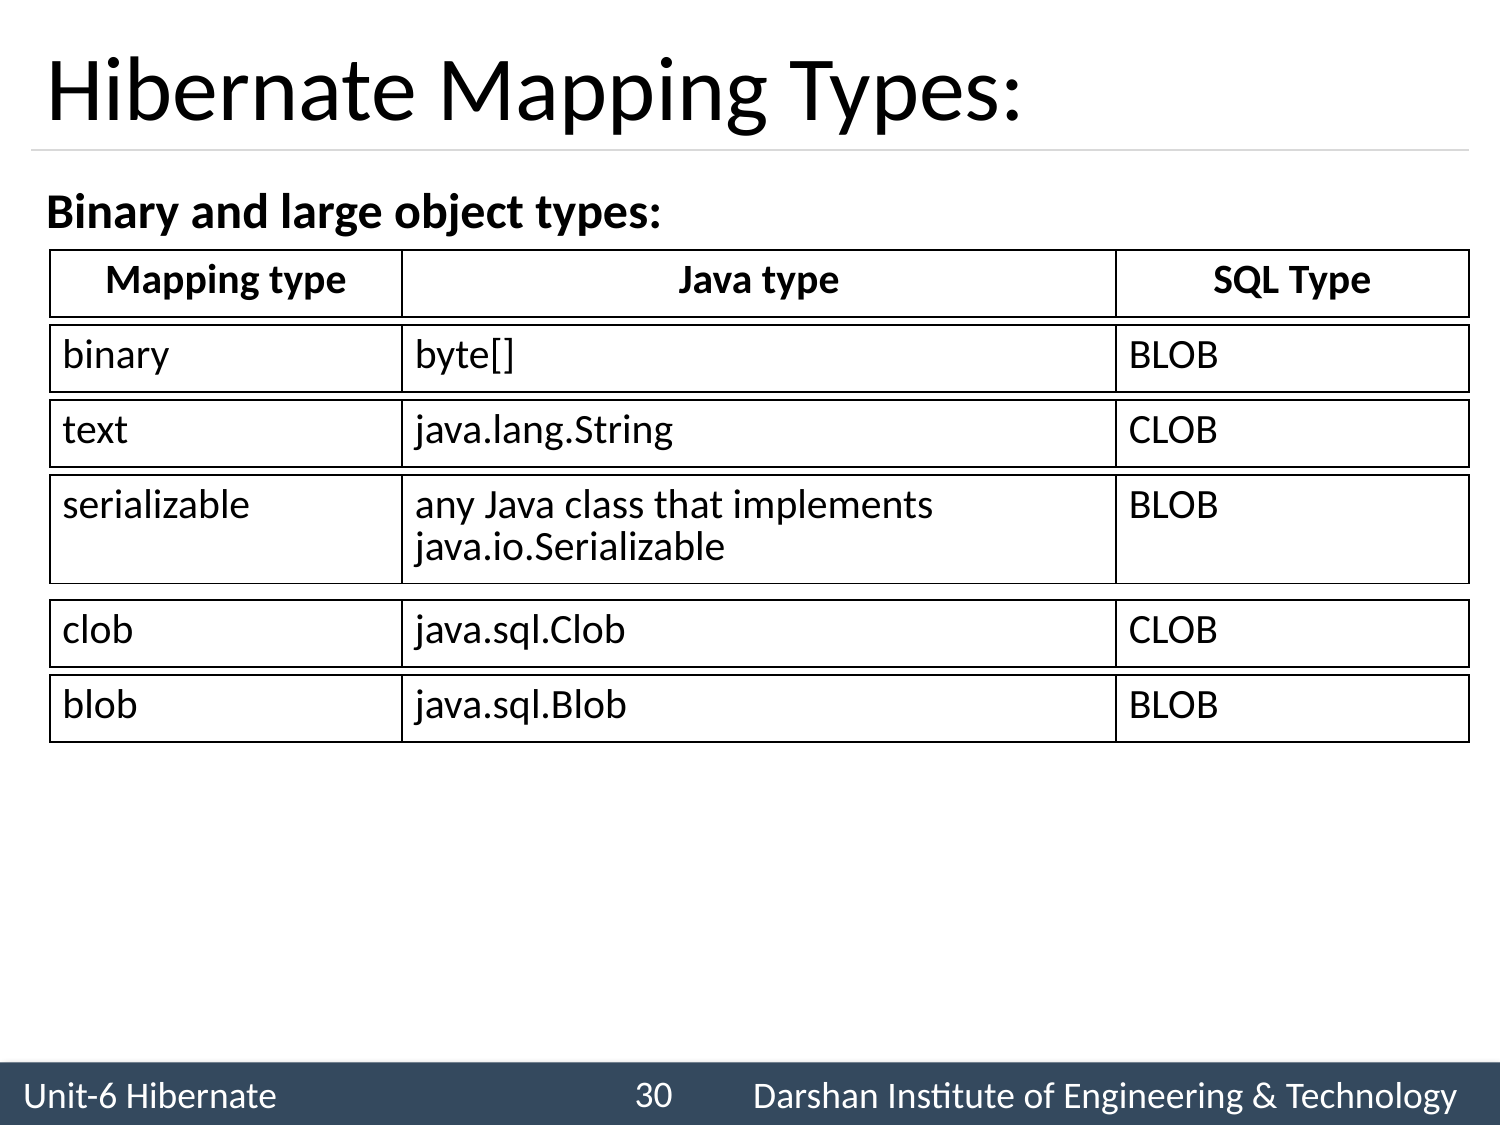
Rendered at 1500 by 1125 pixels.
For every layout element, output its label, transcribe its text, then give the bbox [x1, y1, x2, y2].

table_header Java type [403, 251, 1115, 316]
table_header Mapping type [51, 251, 401, 316]
table_header CLOB [1117, 601, 1468, 666]
table_header java.sql.Blob [403, 676, 1115, 741]
table_header CLOB [1117, 401, 1468, 466]
title Hibernate Mapping Types: [31, 17, 1469, 150]
table_header java.lang.String [403, 401, 1115, 466]
table_header blob [51, 676, 401, 741]
table_header binary [51, 326, 401, 391]
slide_number 30 [587, 1062, 688, 1123]
table_header clob [51, 601, 401, 666]
table_header byte[] [403, 326, 1115, 391]
list Binary and large object types: [31, 162, 1469, 1038]
table_header serializable [51, 476, 401, 583]
table_header SQL Type [1117, 251, 1468, 316]
table_header BLOB [1117, 676, 1468, 741]
table_header text [51, 401, 401, 466]
table_header BLOB [1117, 326, 1468, 391]
table_header java.sql.Clob [403, 601, 1115, 666]
table_header BLOB [1117, 476, 1468, 583]
table_header any Java class that implements java.io.Serializable [403, 476, 1115, 583]
